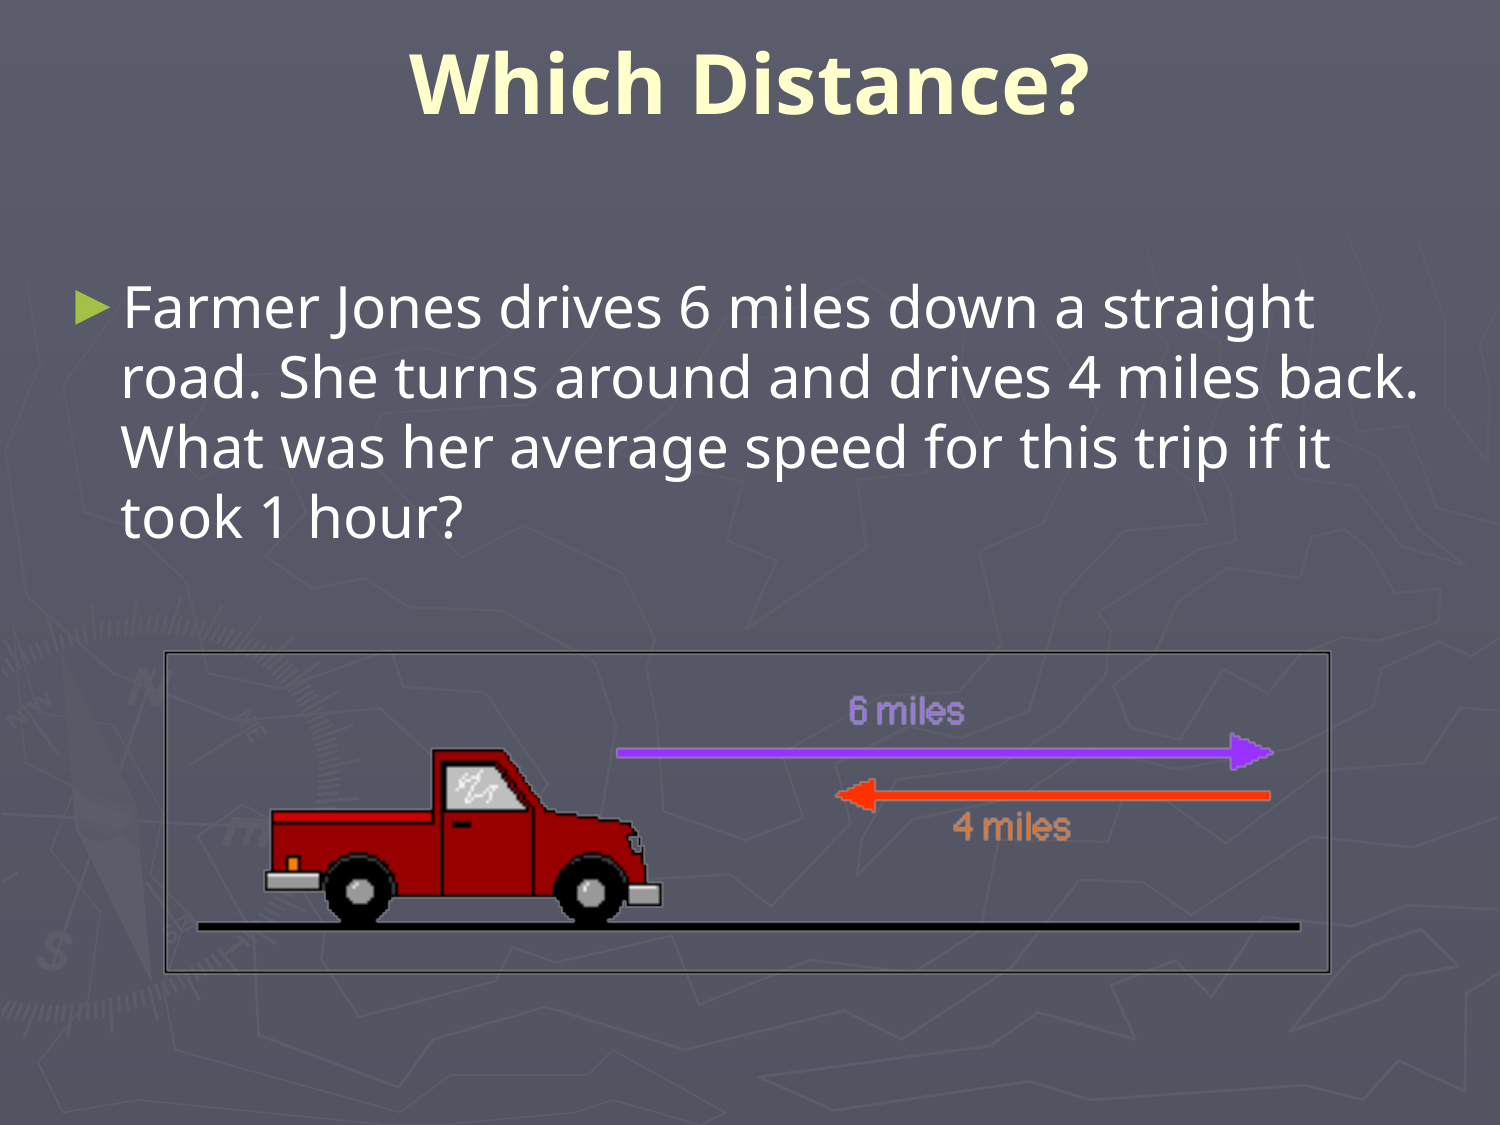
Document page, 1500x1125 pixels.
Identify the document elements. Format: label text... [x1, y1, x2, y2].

picture [162, 649, 1338, 982]
table_header [0, 0, 576, 236]
list Farmer Jones drives 6 miles down a straight road. She turns around and drives 4 miles back. What was her average speed for this trip if it took 1 hour? [49, 262, 1451, 619]
title Which Distance? [576, 37, 1451, 225]
